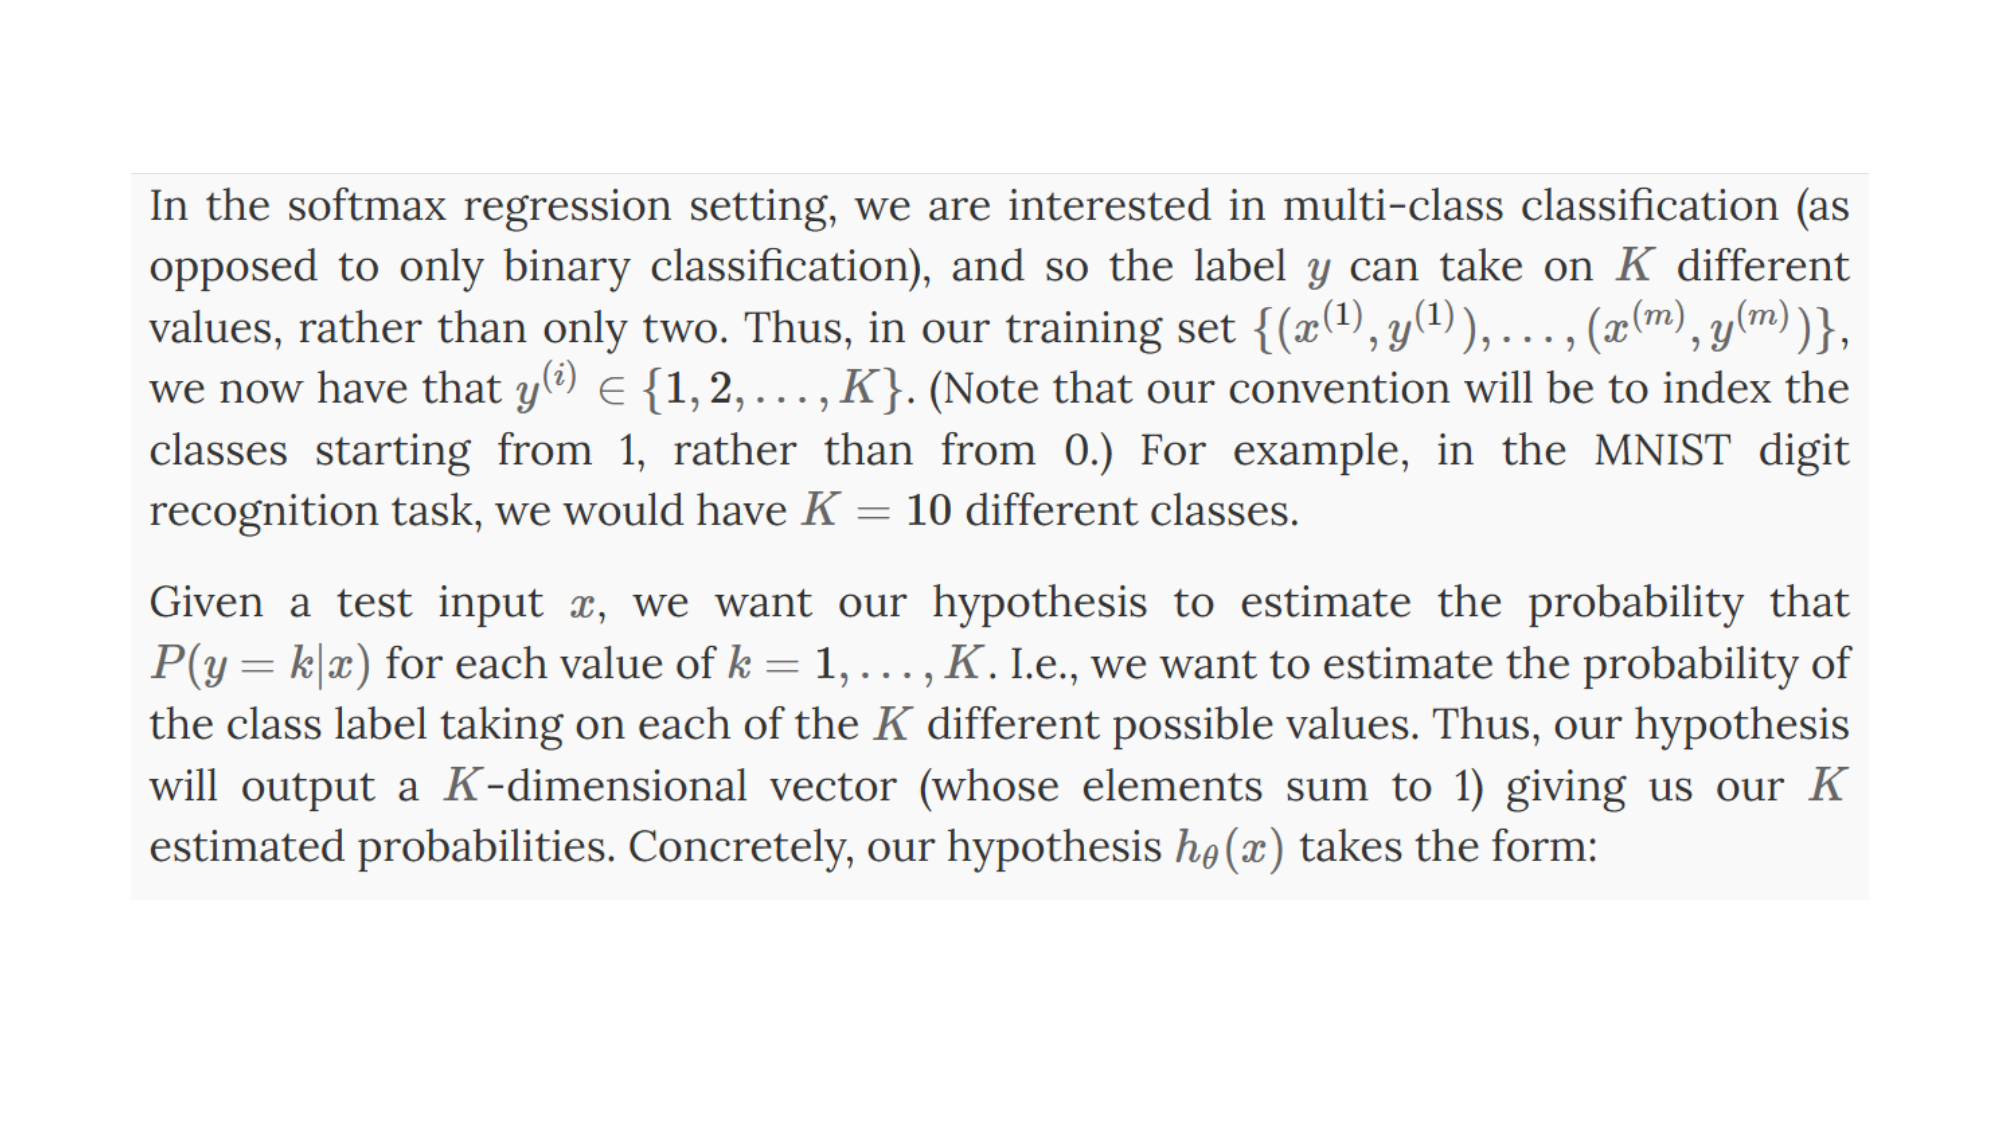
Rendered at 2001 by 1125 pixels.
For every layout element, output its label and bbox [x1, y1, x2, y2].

picture [131, 173, 1869, 900]
